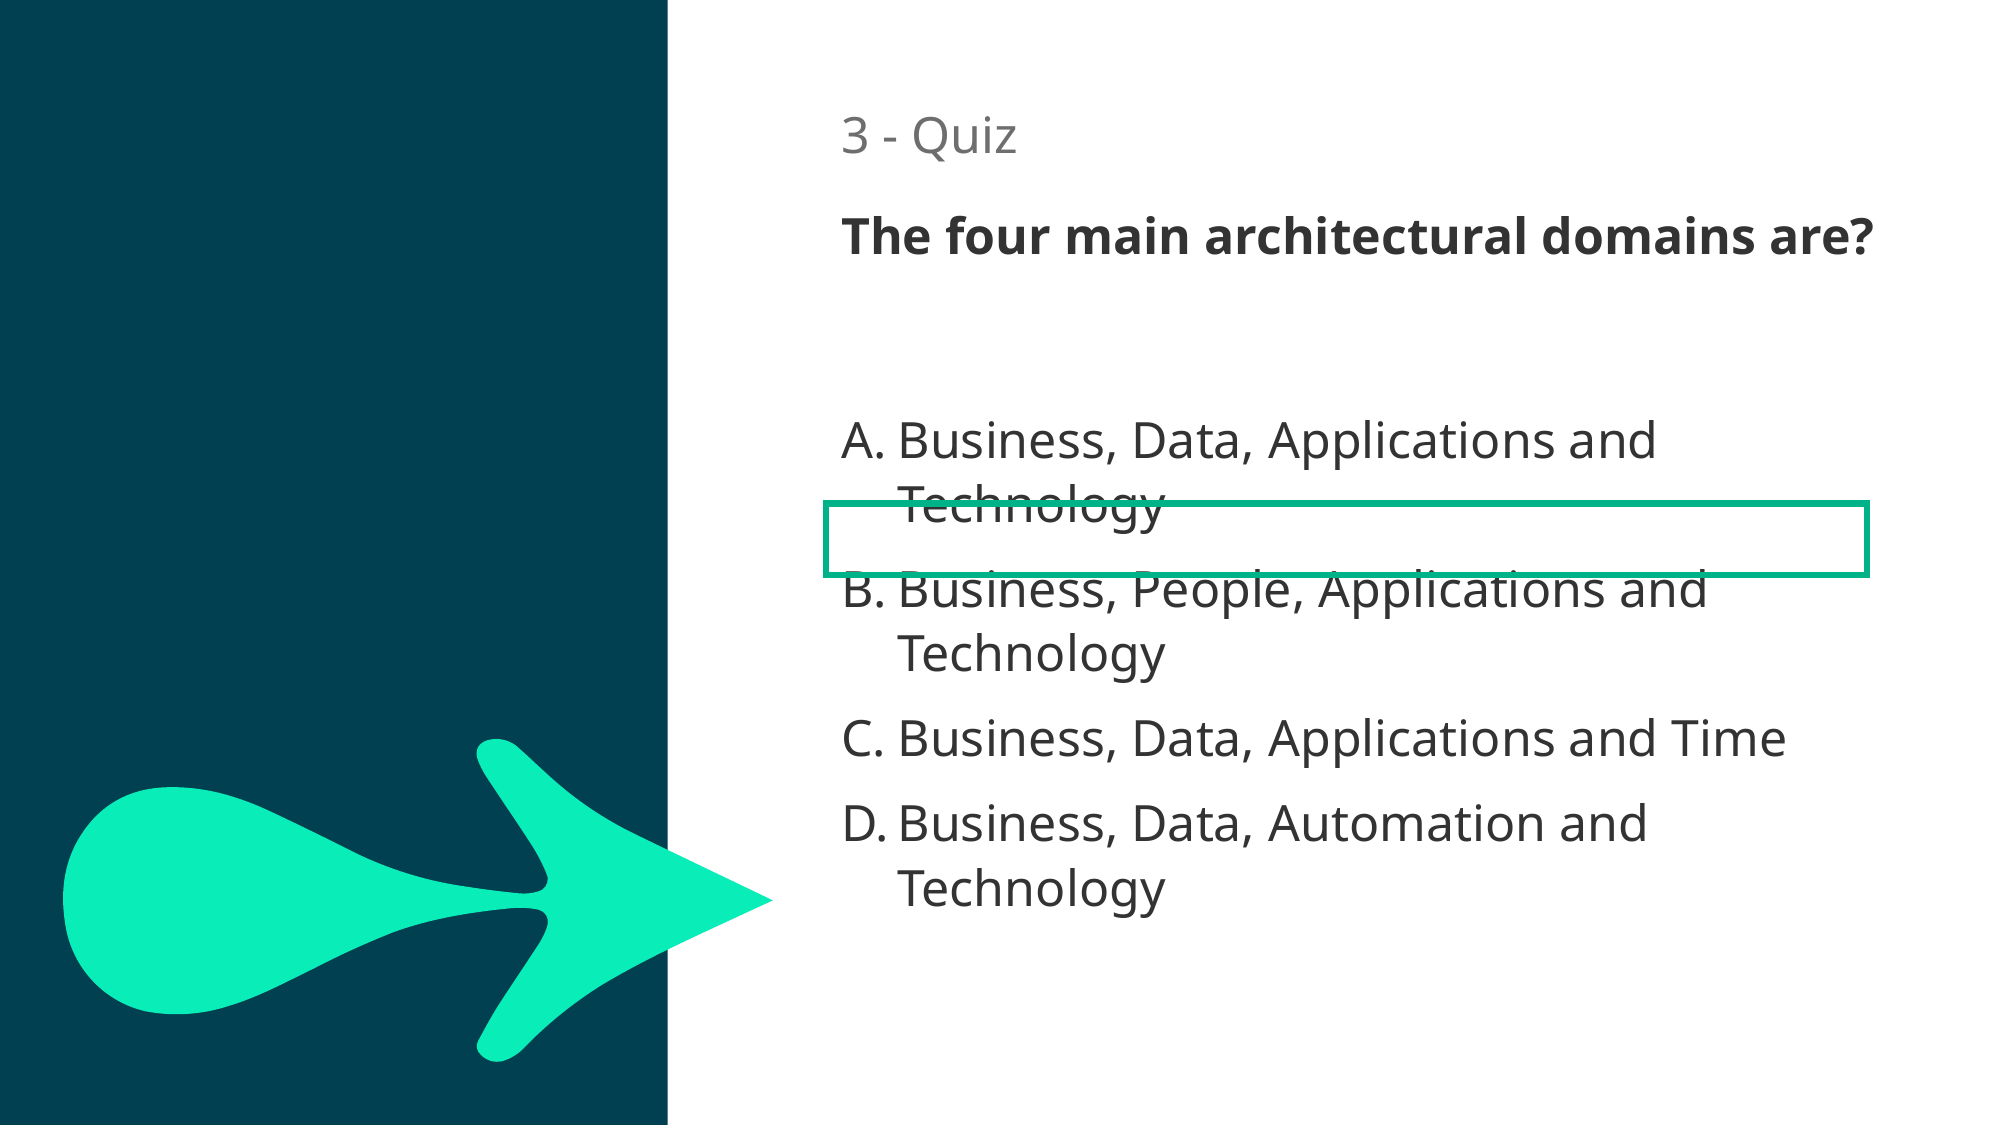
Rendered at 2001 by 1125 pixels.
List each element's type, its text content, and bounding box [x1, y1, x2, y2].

list 3 - Quiz The four main architectural domains are? 20sec Business, Data, Applications and Technology Business, People, Applications and Technology Business, Data, Applications and Time Business, Data, Automation and Technology [826, 59, 1931, 1053]
text_box [825, 503, 1868, 576]
